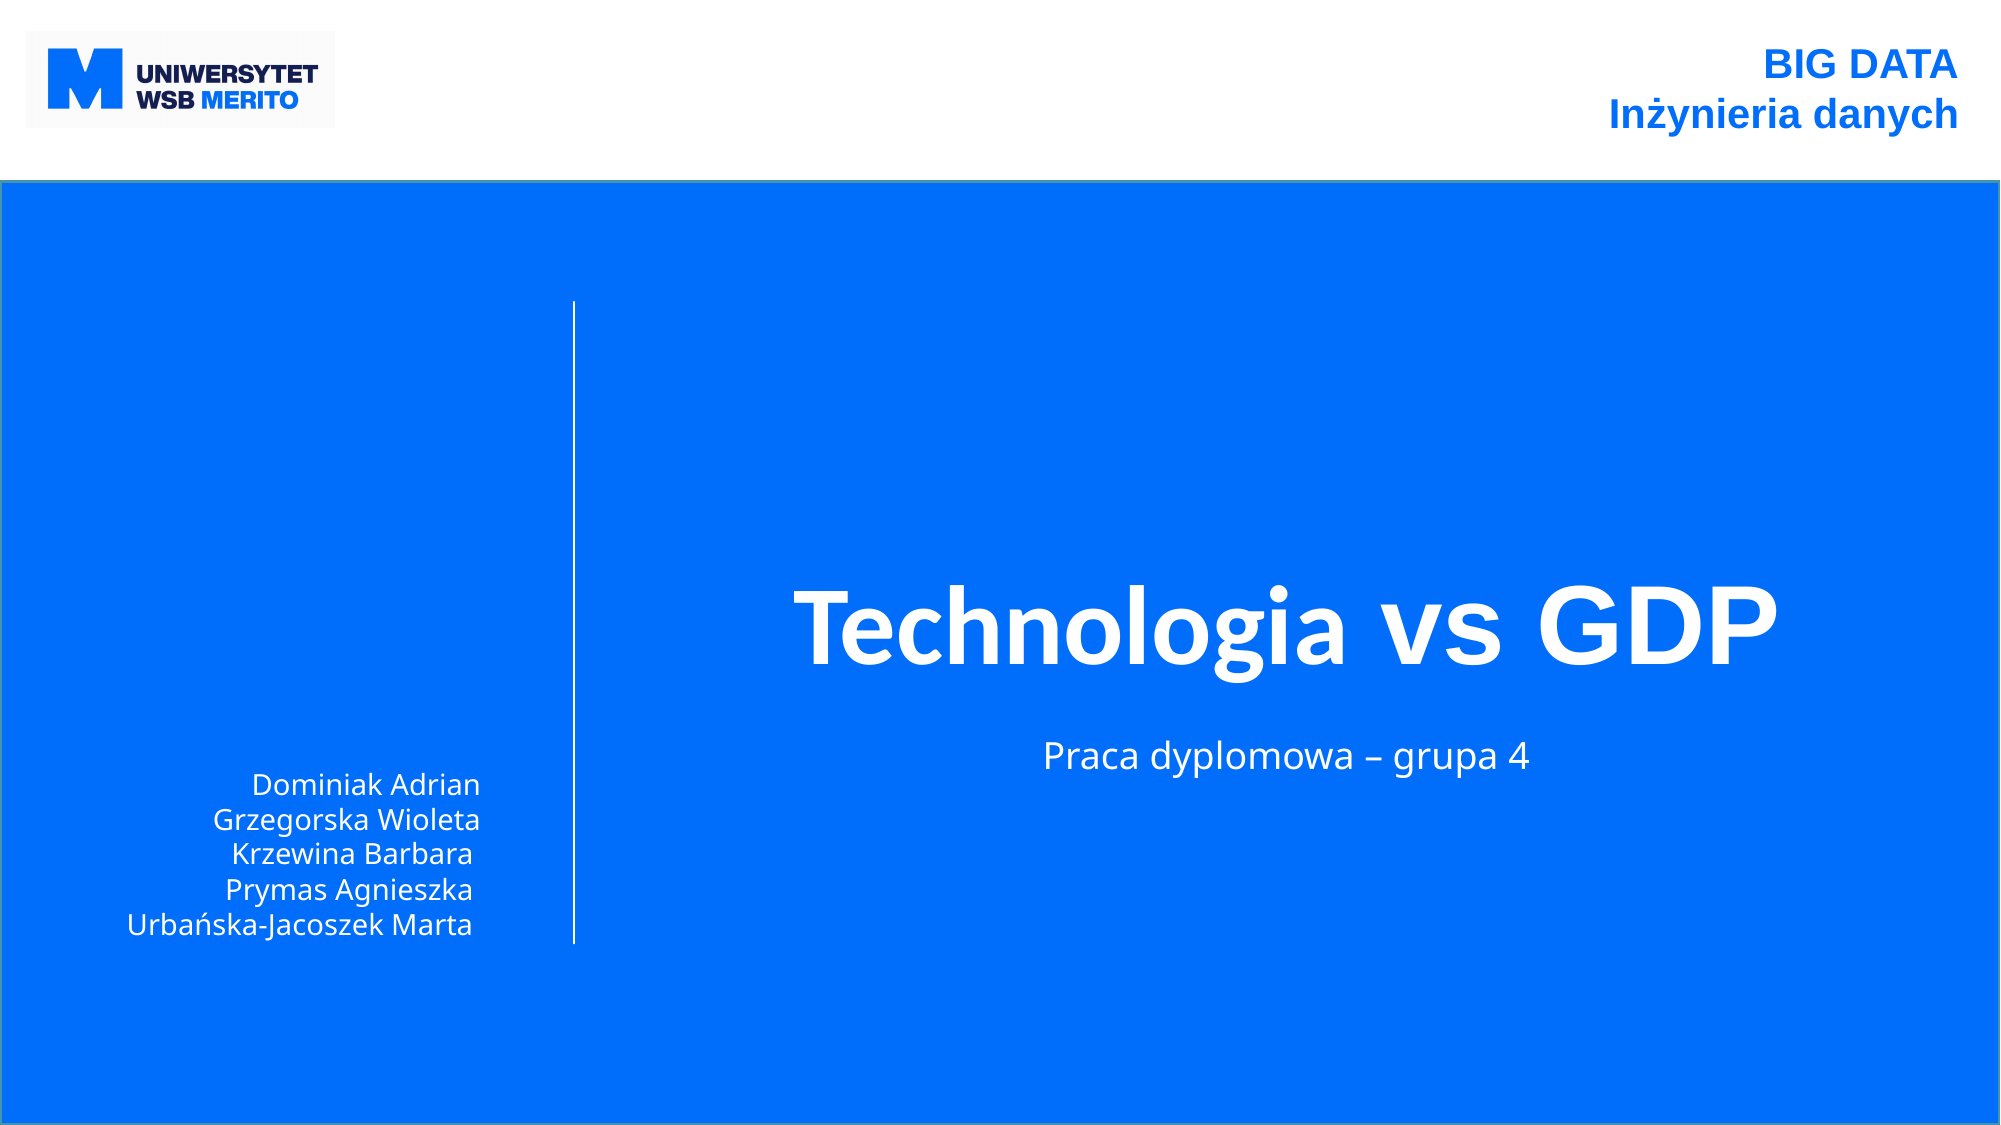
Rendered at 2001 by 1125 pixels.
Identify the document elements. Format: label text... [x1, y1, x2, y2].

text_box Dominiak Adrian Grzegorska Wioleta Krzewina Barbara Prymas Agnieszka Urbańska-Jacoszek Marta [0, 758, 489, 949]
text_box [0, 181, 2000, 1125]
title Technologia vs GDP [679, 430, 1895, 695]
text_box Praca dyplomowa – grupa 4 [649, 724, 1924, 785]
text_box BIG DATA Inżynieria danych [1517, 29, 1967, 145]
picture [25, 31, 336, 128]
